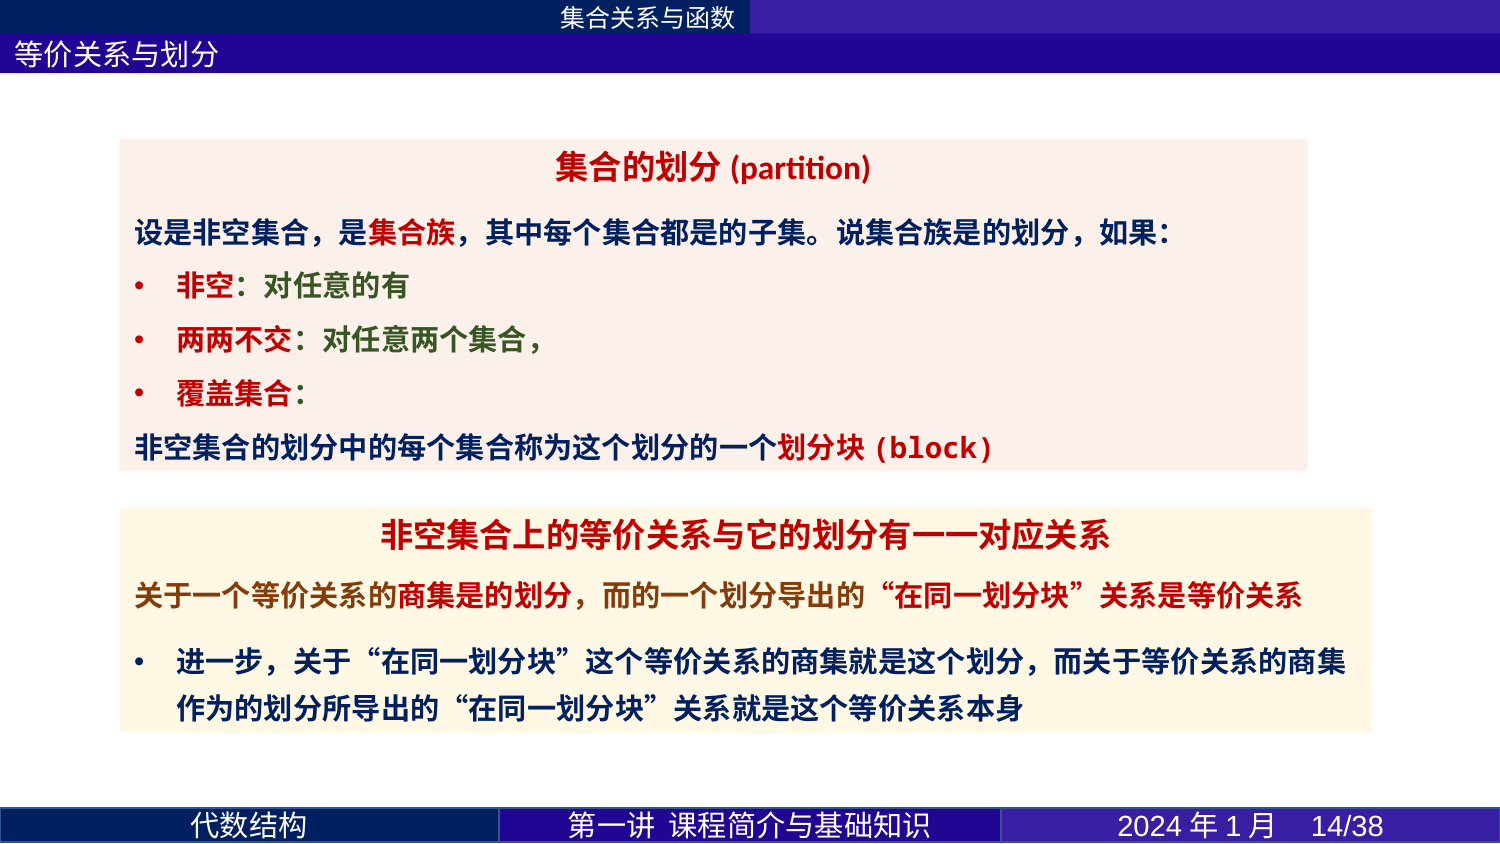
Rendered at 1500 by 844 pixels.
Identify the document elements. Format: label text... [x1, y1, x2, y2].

text_box 集合关系与函数 [0, 0, 749, 33]
text_box 等价关系与划分 [0, 33, 1500, 74]
text_box [749, 0, 1500, 33]
text_box 第一讲 课程简介与基础知识 [498, 807, 1000, 843]
text_box 代数结构 [0, 807, 498, 843]
text_box 2024年1月 14/38 [1000, 807, 1500, 843]
